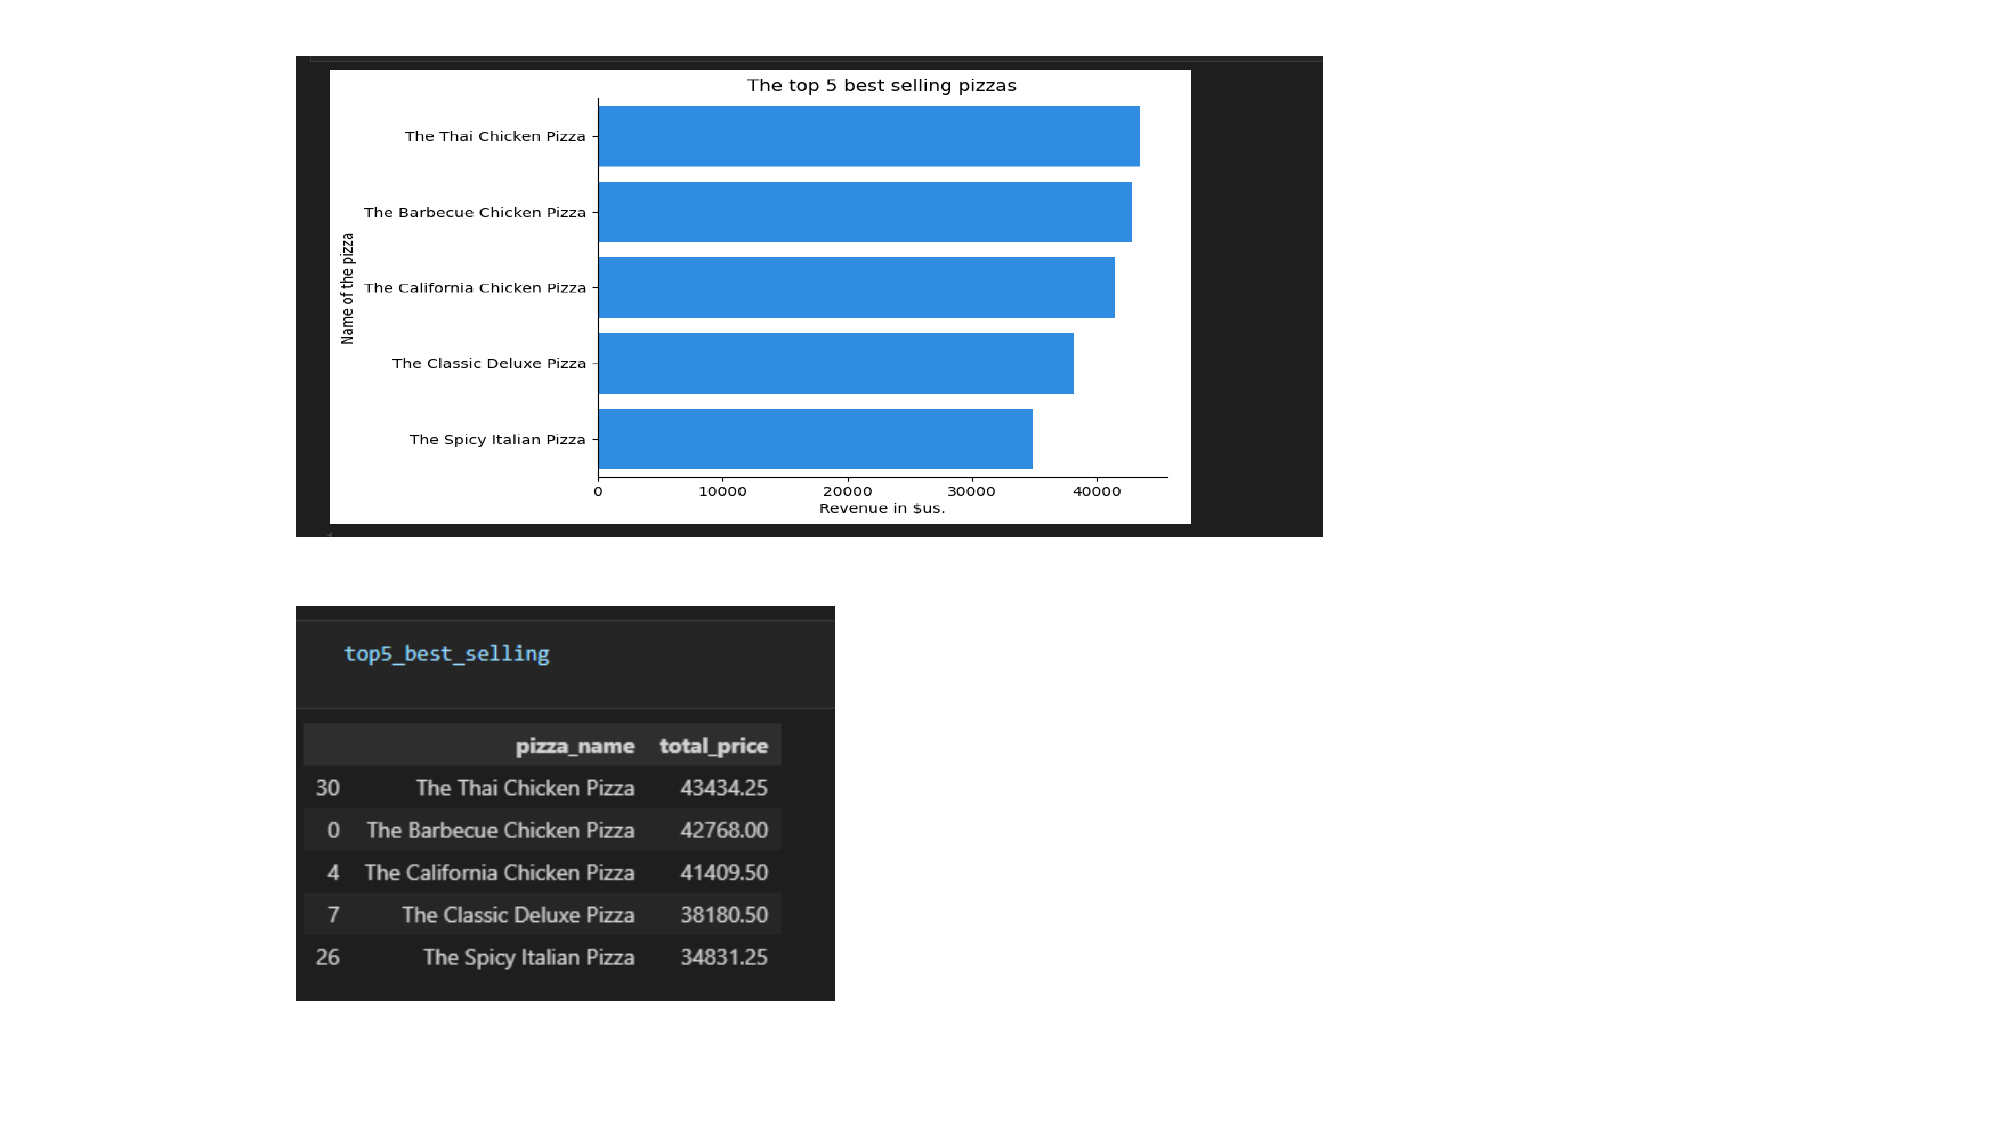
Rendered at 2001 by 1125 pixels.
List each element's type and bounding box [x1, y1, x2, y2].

picture [296, 56, 1323, 537]
picture [296, 606, 835, 1001]
